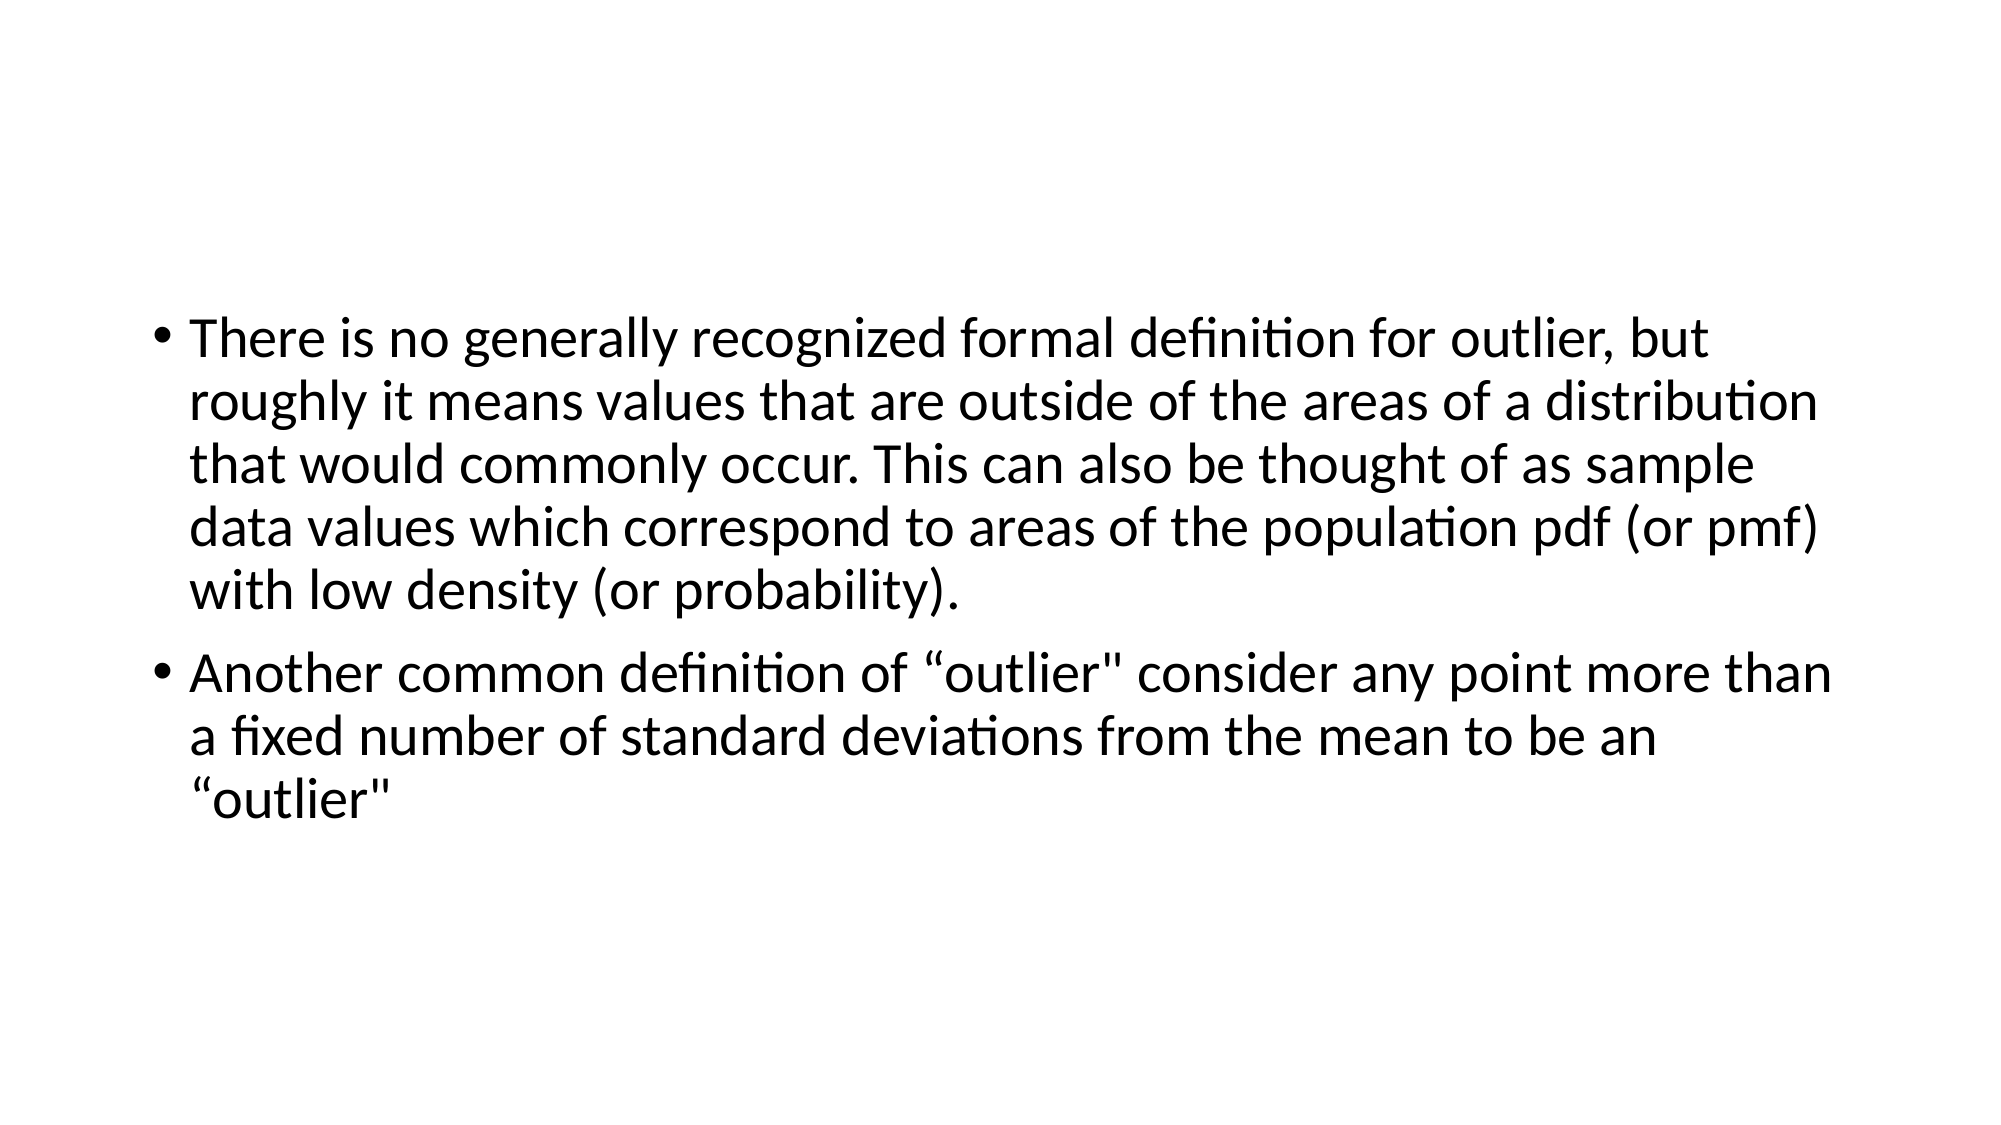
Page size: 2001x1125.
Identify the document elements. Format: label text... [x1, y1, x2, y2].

list There is no generally recognized formal definition for outlier, but roughly it means values that are outside of the areas of a distribution that would commonly occur. This can also be thought of as sample data values which correspond to areas of the population pdf (or pmf) with low density (or probability). Another common definition of “outlier" consider any point more than a fixed number of standard deviations from the mean to be an “outlier" [137, 299, 1863, 1014]
